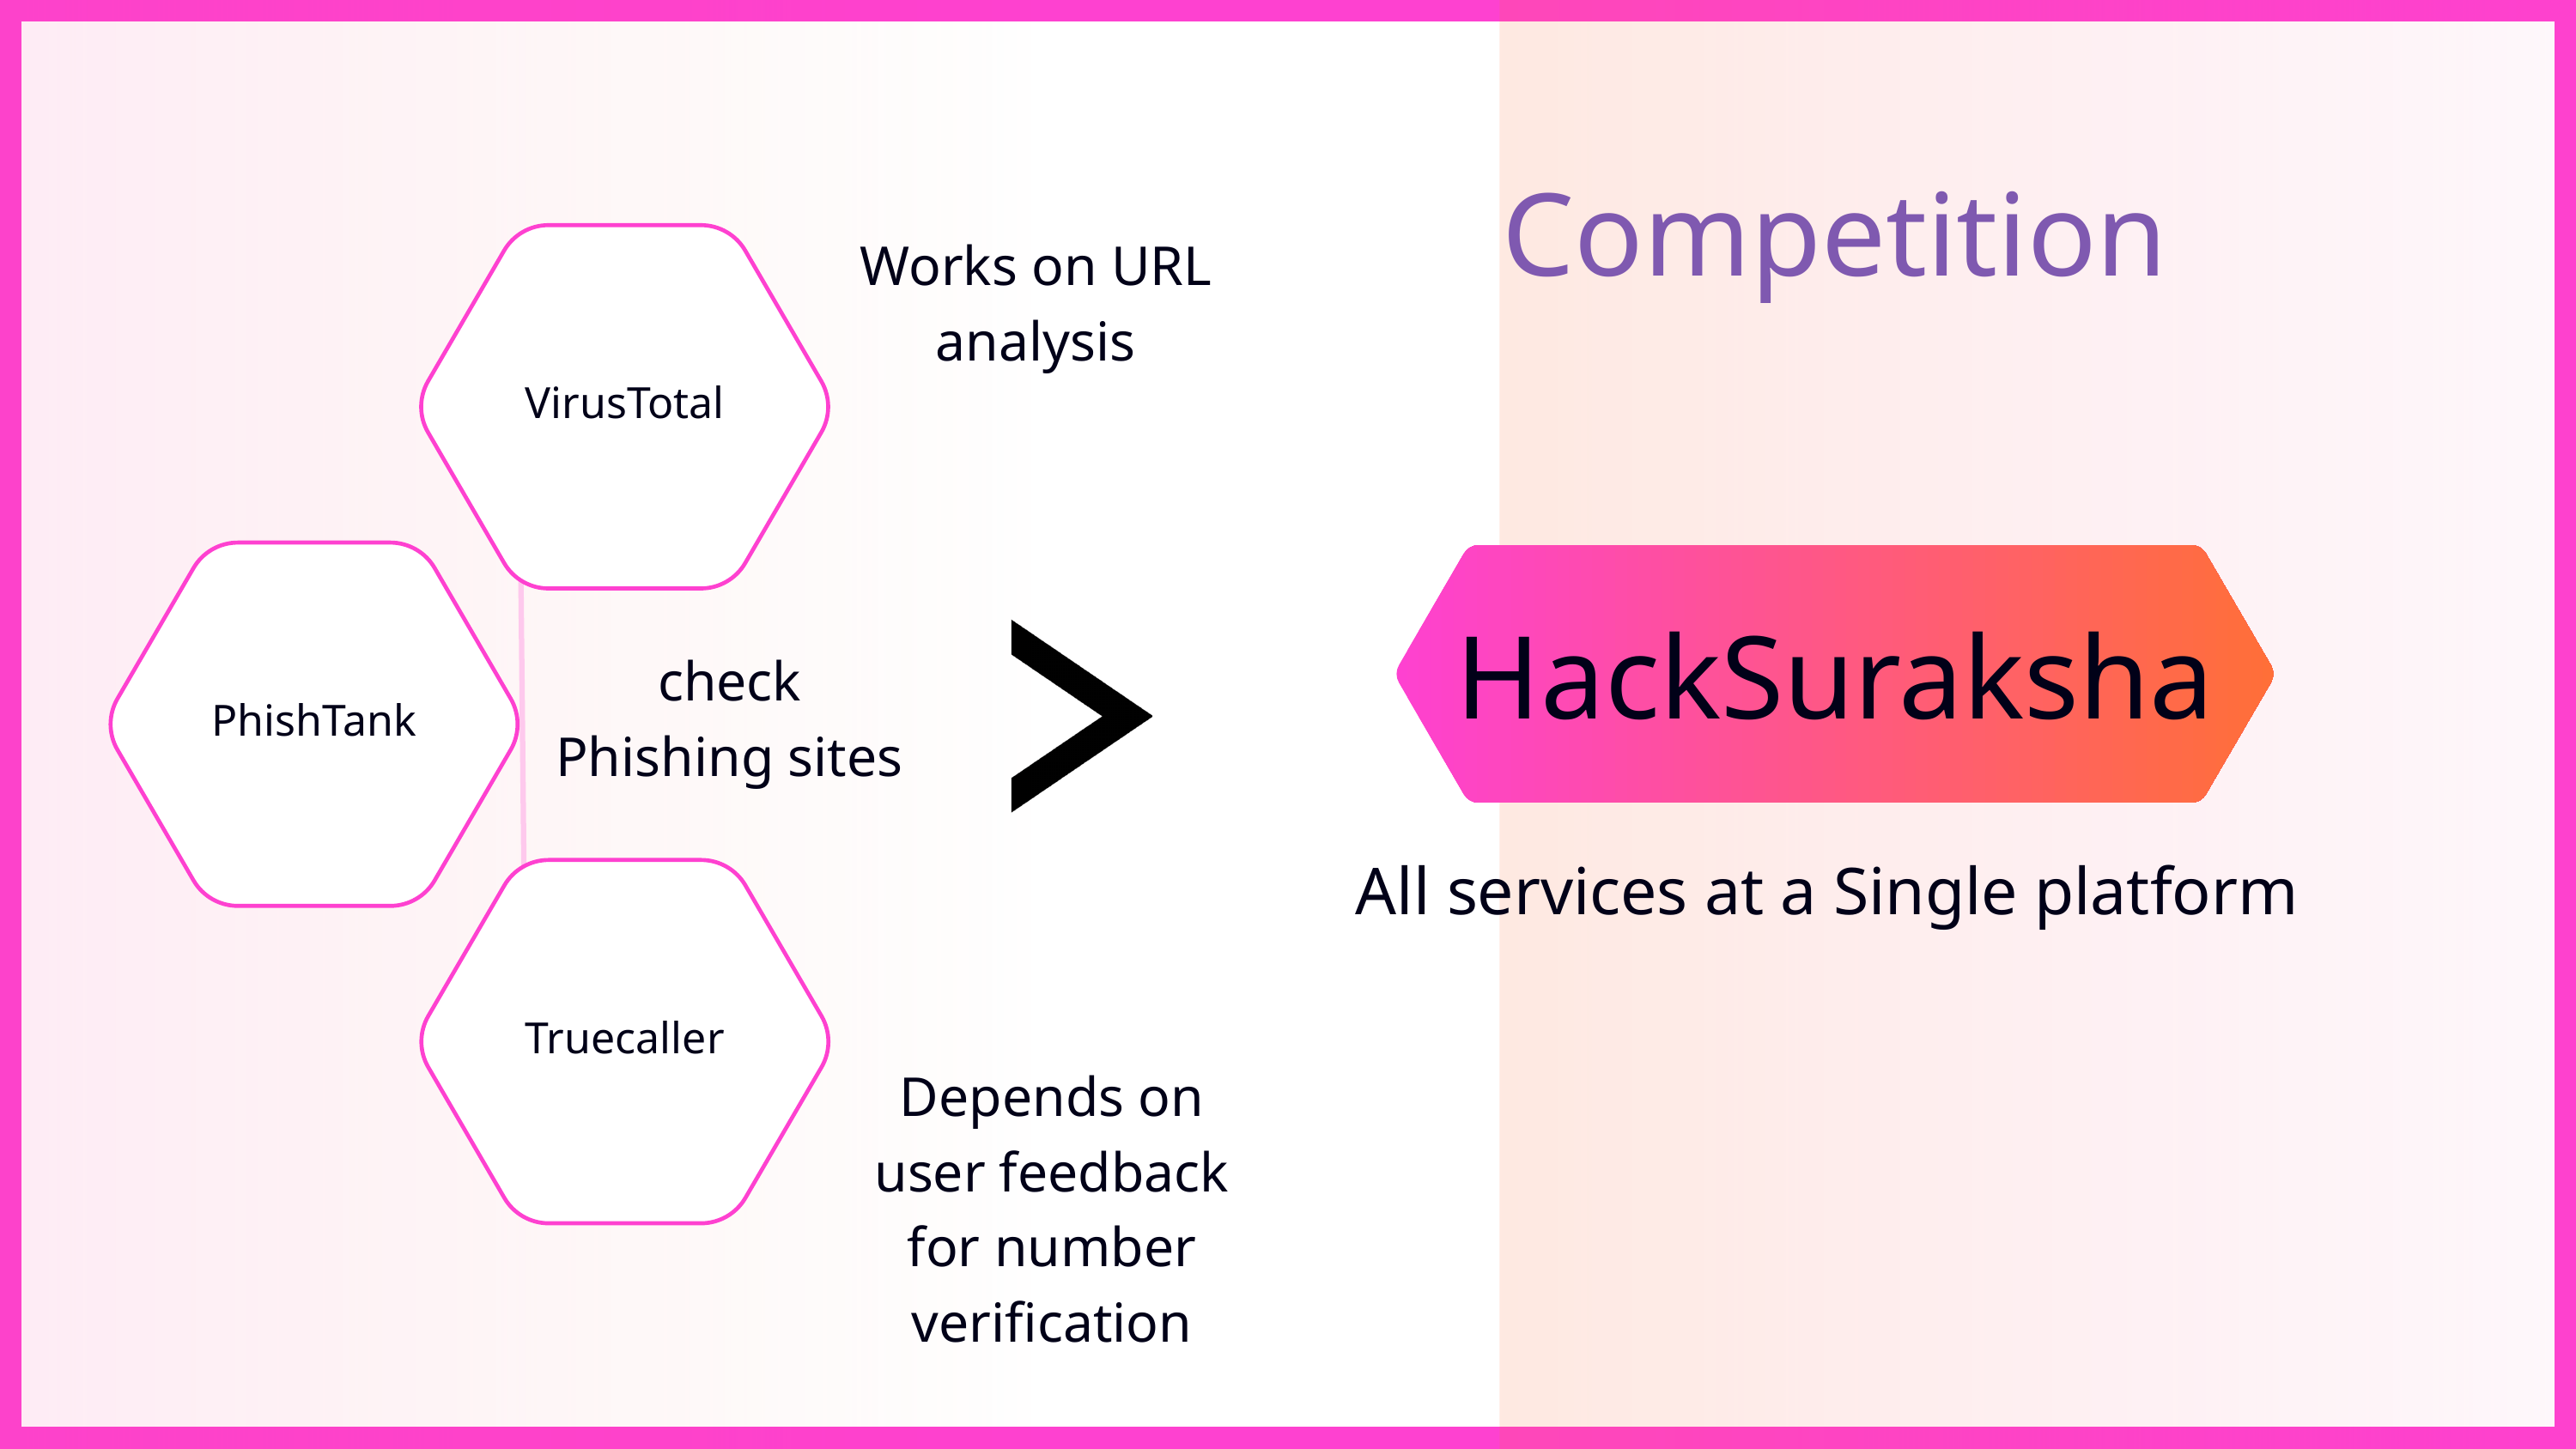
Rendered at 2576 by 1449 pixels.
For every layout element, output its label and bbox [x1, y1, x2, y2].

text_box [1358, 544, 2312, 803]
text_box [0, 0, 2576, 1449]
text_box [412, 224, 836, 589]
text_box [102, 542, 526, 906]
text_box [413, 859, 837, 1224]
